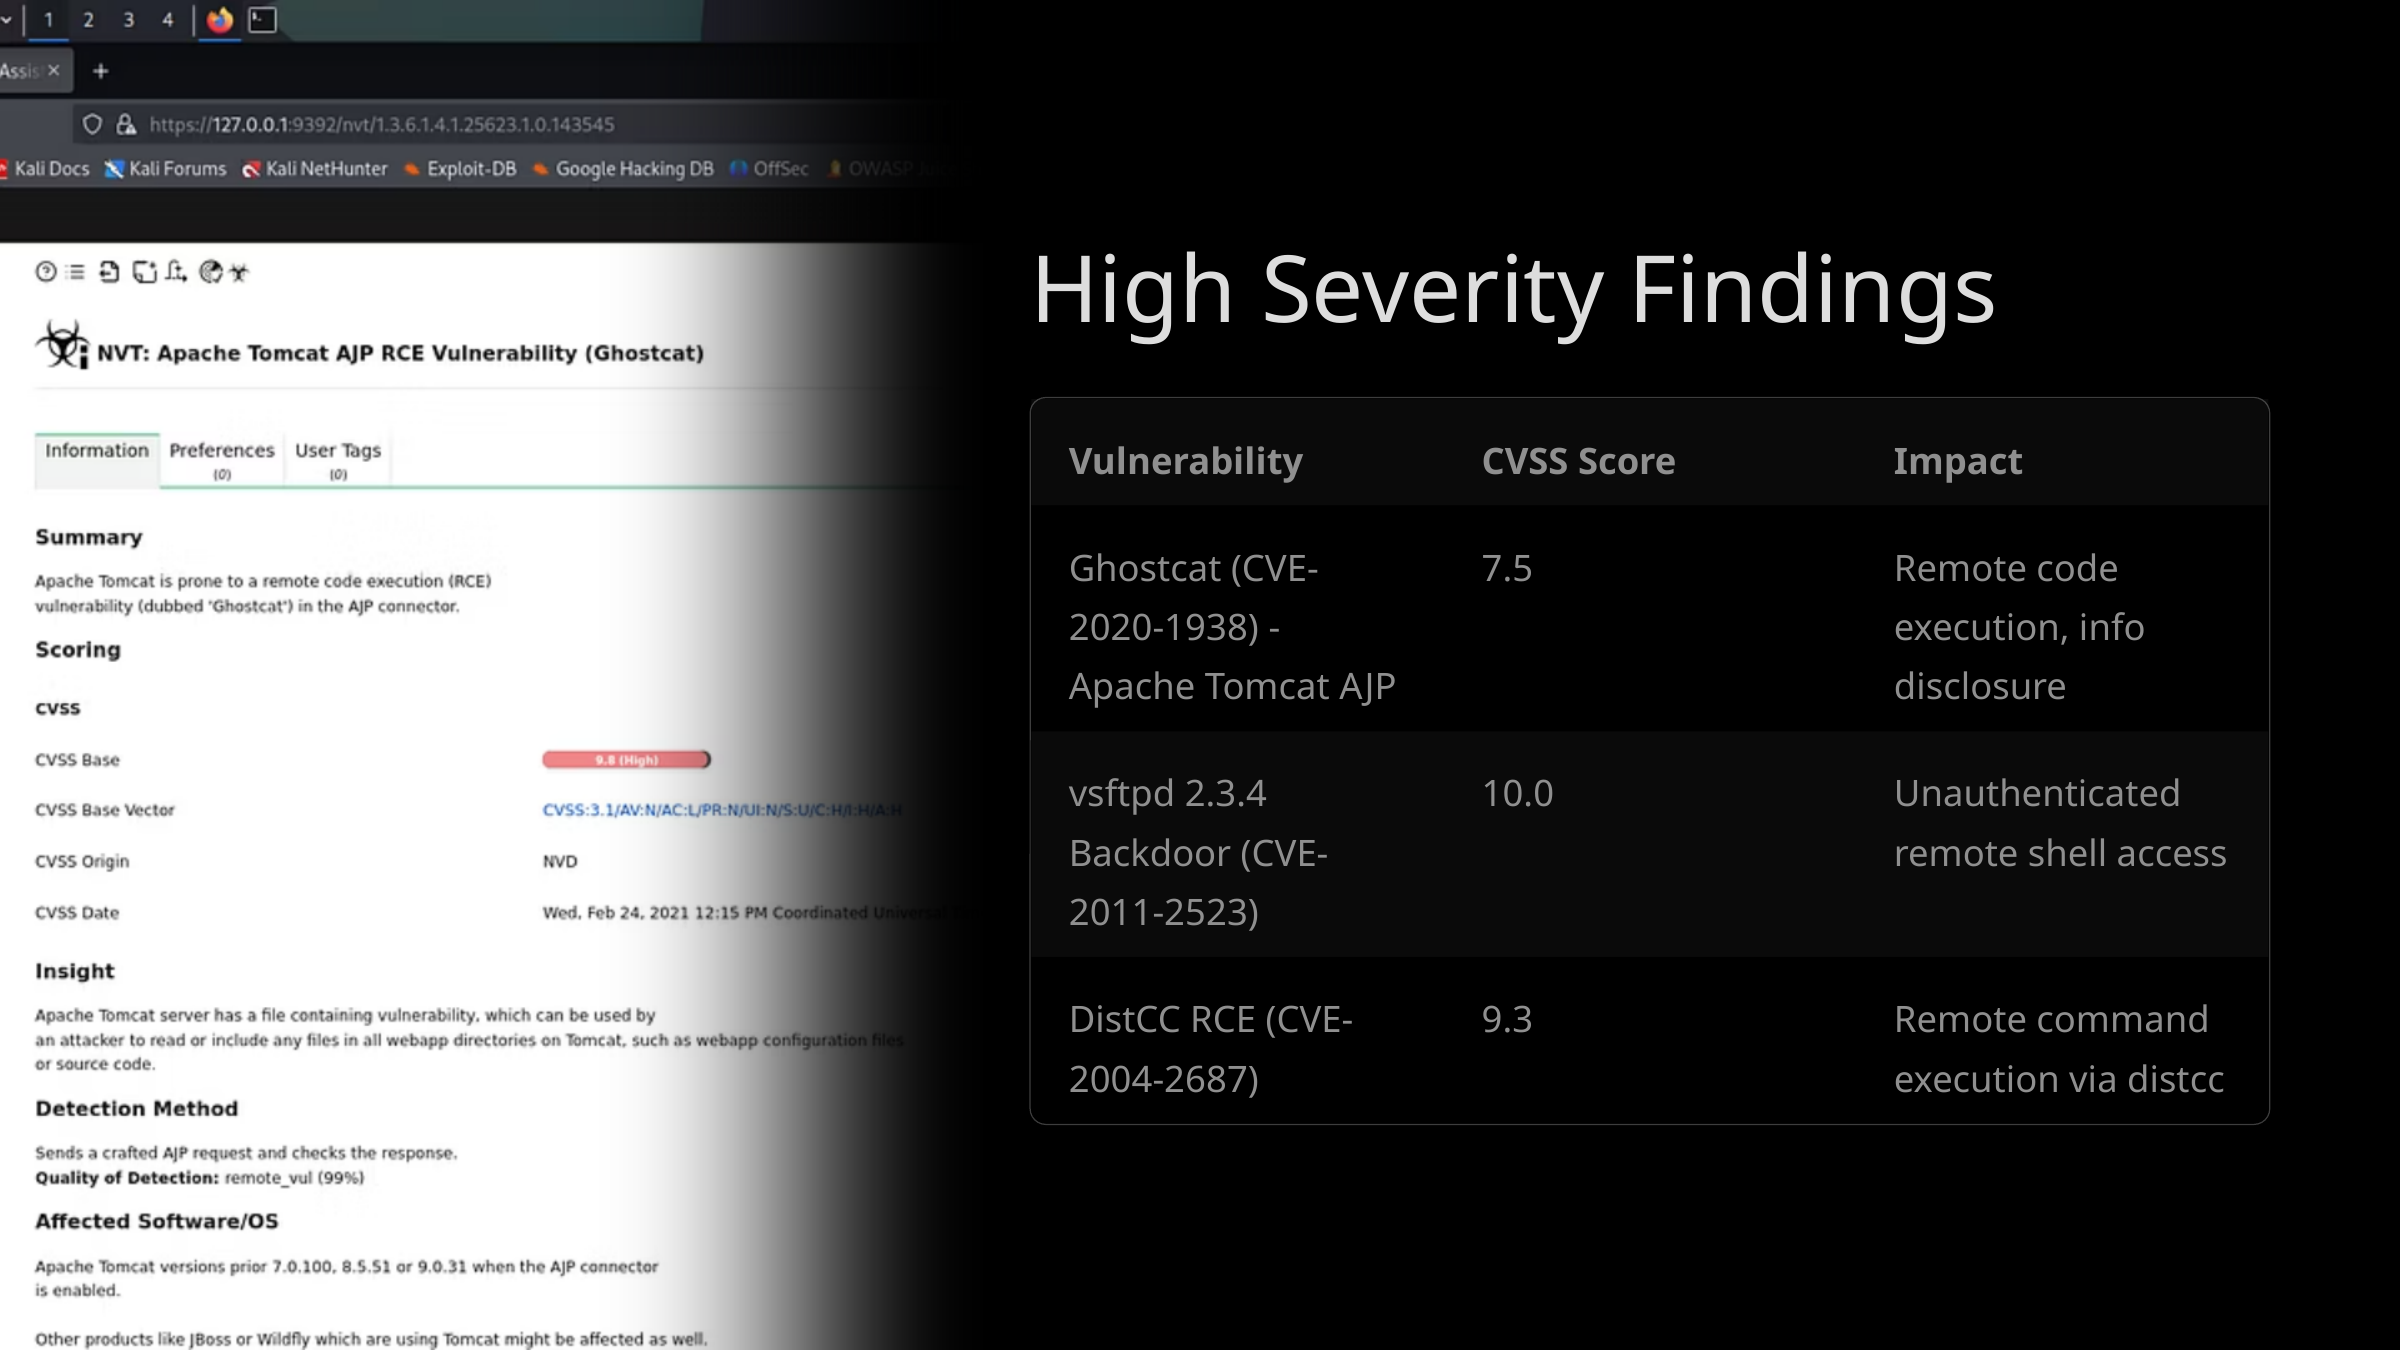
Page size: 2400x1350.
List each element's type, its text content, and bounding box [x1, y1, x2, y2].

text_box Impact [1893, 422, 2232, 482]
text_box 9.3 [1481, 980, 1819, 1041]
picture [0, 0, 990, 1350]
text_box Unauthenticated remote shell access [1893, 754, 2232, 874]
text_box [1031, 398, 2269, 505]
text_box CVSS Score [1481, 422, 1819, 482]
text_box 10.0 [1481, 754, 1819, 815]
text_box High Severity Findings [1030, 225, 2034, 342]
text_box 7.5 [1481, 529, 1819, 589]
text_box DistCC RCE (CVE-2004-2687) [1068, 980, 1406, 1100]
text_box [1031, 505, 2269, 731]
text_box Vulnerability [1068, 422, 1406, 482]
text_box vsftpd 2.3.4 Backdoor (CVE-2011-2523) [1068, 754, 1406, 934]
text_box [1031, 956, 2269, 1124]
text_box [1031, 731, 2269, 956]
text_box Remote command execution via distcc [1893, 980, 2232, 1100]
text_box Remote code execution, info disclosure [1893, 529, 2232, 708]
text_box Ghostcat (CVE-2020-1938) - Apache Tomcat AJP [1068, 529, 1406, 708]
